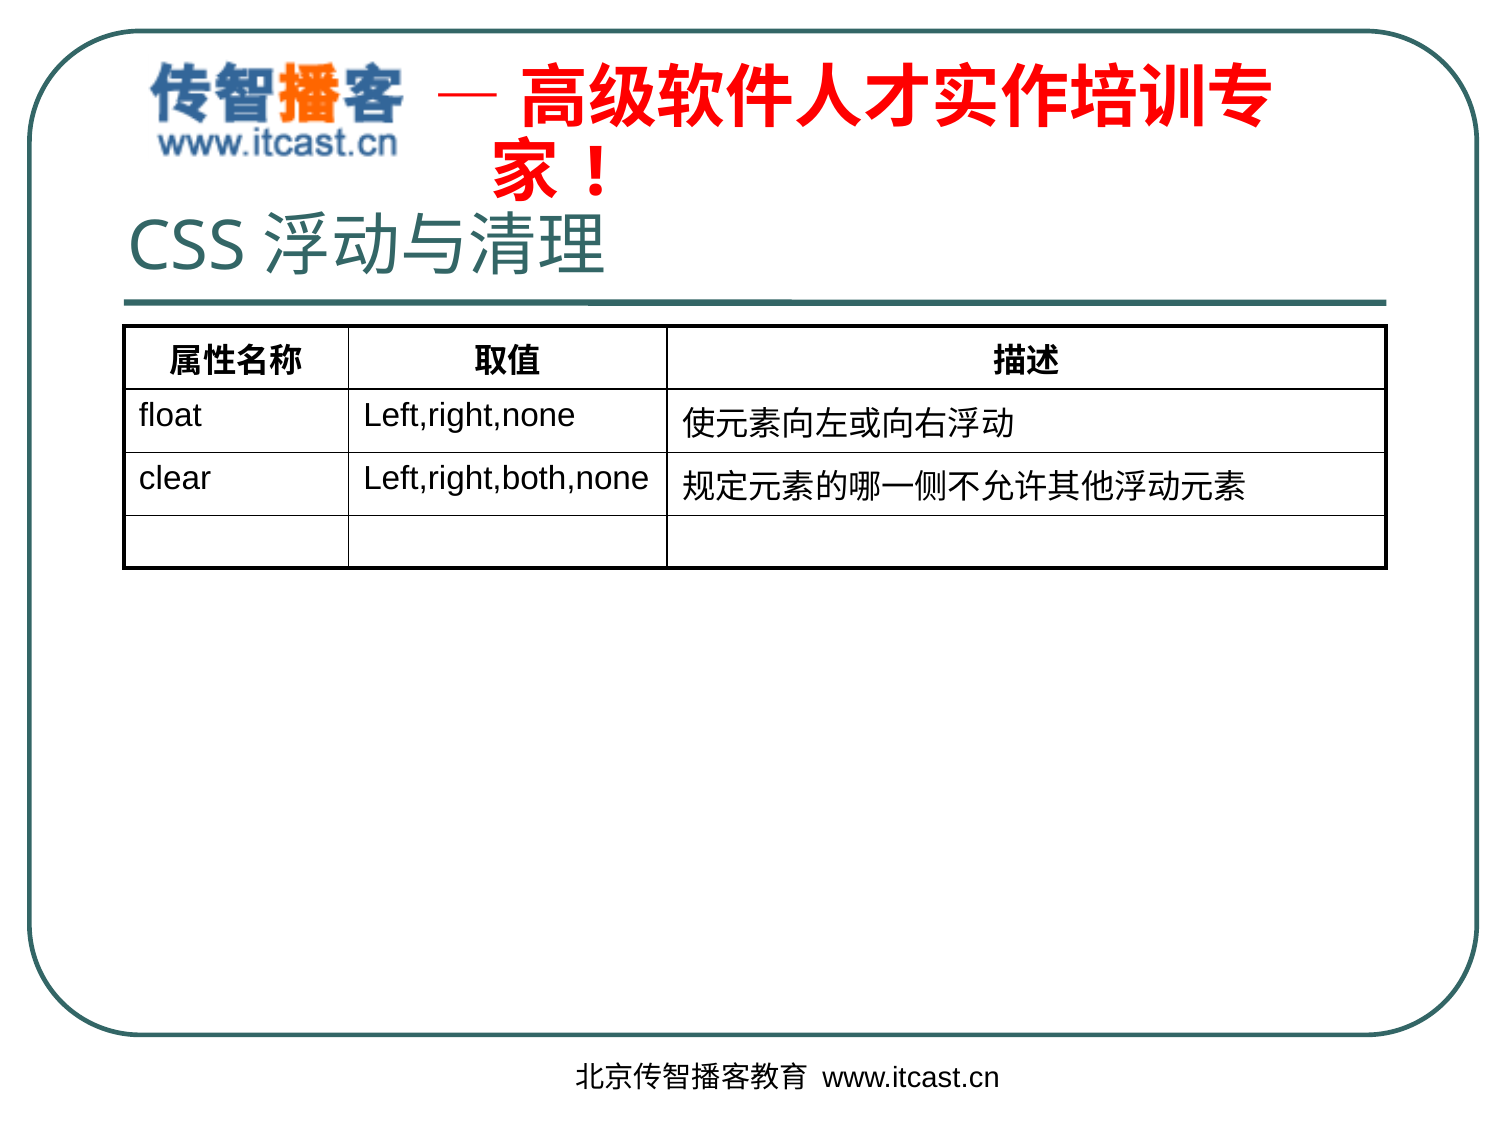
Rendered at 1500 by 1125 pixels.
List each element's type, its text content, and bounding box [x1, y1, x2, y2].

title CSS浮动与清理 [111, 54, 1375, 292]
table_cell float [126, 390, 348, 452]
table_cell [126, 516, 348, 566]
table_header 取值 [349, 328, 666, 388]
table_header 属性名称 [126, 328, 348, 388]
table_cell Left,right,none [349, 390, 666, 452]
table_cell 使元素向左或向右浮动 [668, 390, 1384, 452]
table_cell clear [126, 453, 348, 515]
table_header 描述 [668, 328, 1384, 388]
table_cell [349, 516, 666, 566]
table_cell Left,right,both,none [349, 453, 666, 515]
table_cell 规定元素的哪一侧不允许其他浮动元素 [668, 453, 1384, 515]
table_cell [668, 516, 1384, 566]
